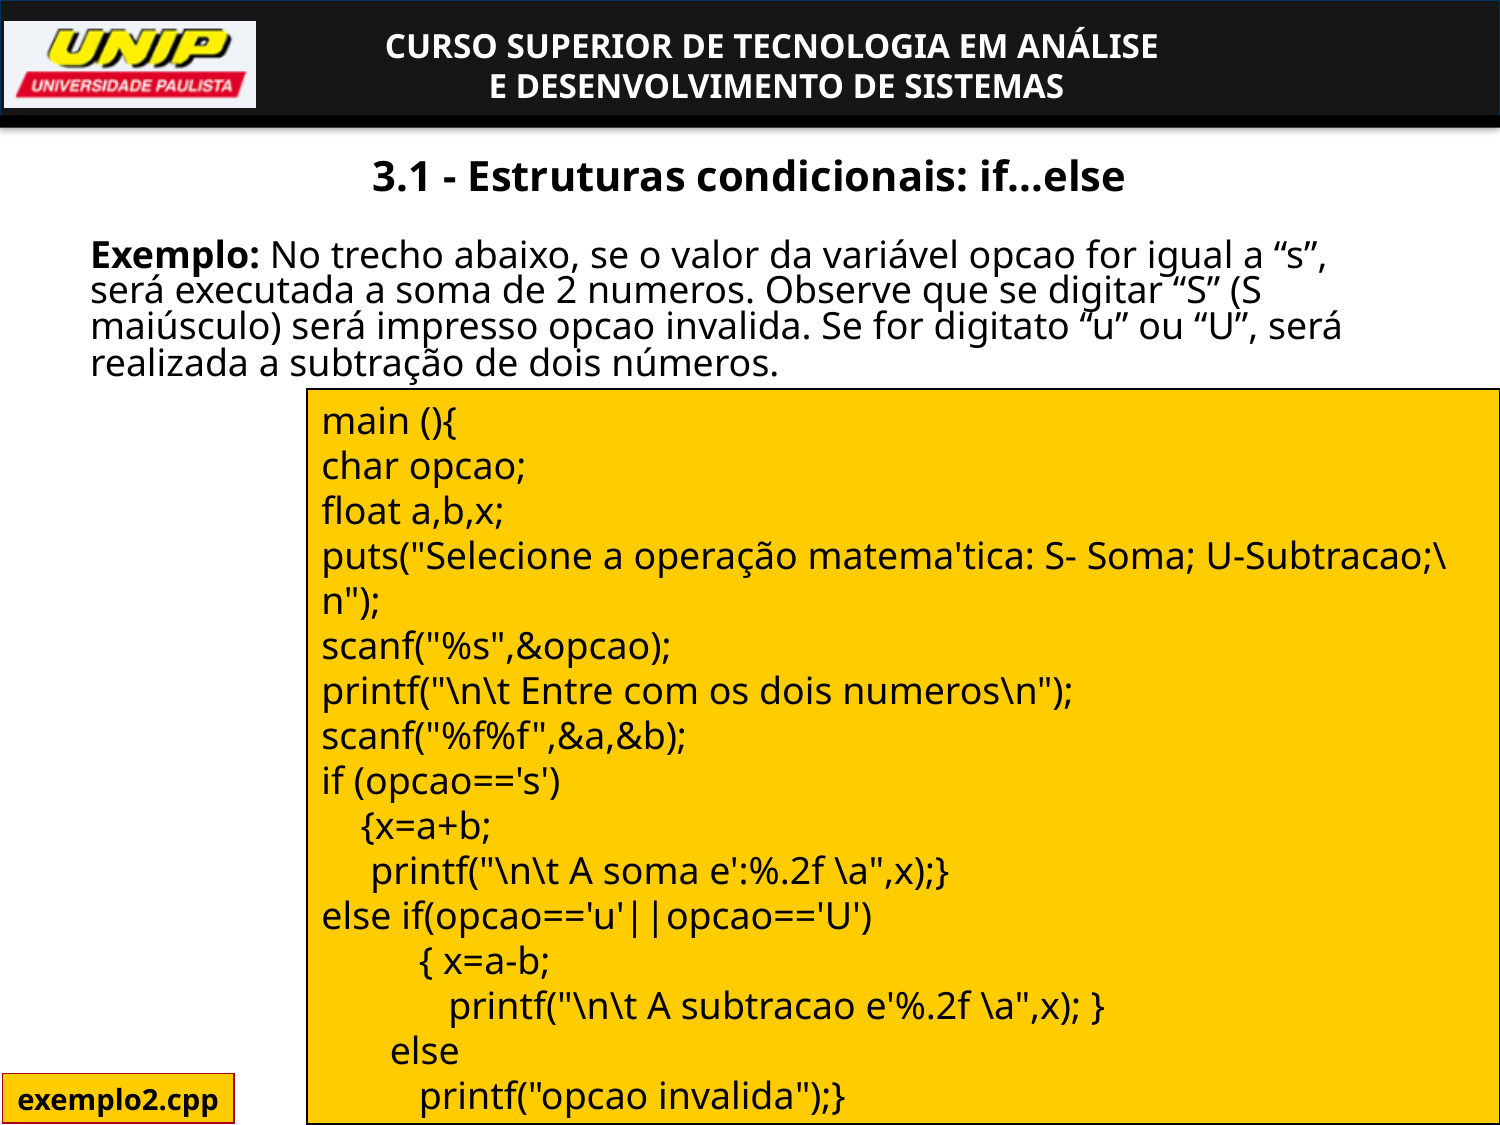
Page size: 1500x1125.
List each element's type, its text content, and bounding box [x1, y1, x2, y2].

text_box main (){ char opcao; float a,b,x; puts("Selecione a operação matema'tica: S- Soma; U-Subtracao;\n"); scanf("%s",&opcao); printf("\n\t Entre com os dois numeros\n"); scanf("%f%f",&a,&b); if (opcao=='s') {x=a+b; printf("\n\t A soma e':%.2f \a",x);} else if(opcao=='u'||opcao=='U') { x=a-b; printf("\n\t A subtracao e'%.2f \a",x); } else printf("opcao invalida");} [306, 389, 1500, 1124]
picture [4, 21, 256, 108]
title 3.1 - Estruturas condicionais: if...else [75, 62, 1425, 288]
text_box exemplo2.cpp [2, 1073, 234, 1124]
list Exemplo: No trecho abaixo, se o valor da variável opcao for igual a “s”, será executada a soma de 2 numeros. Observe que se digitar “S” (S maiúsculo) será impresso opcao invalida. Se for digitato “u” ou “U”, será realizada a subtração de dois números. [75, 231, 1424, 988]
